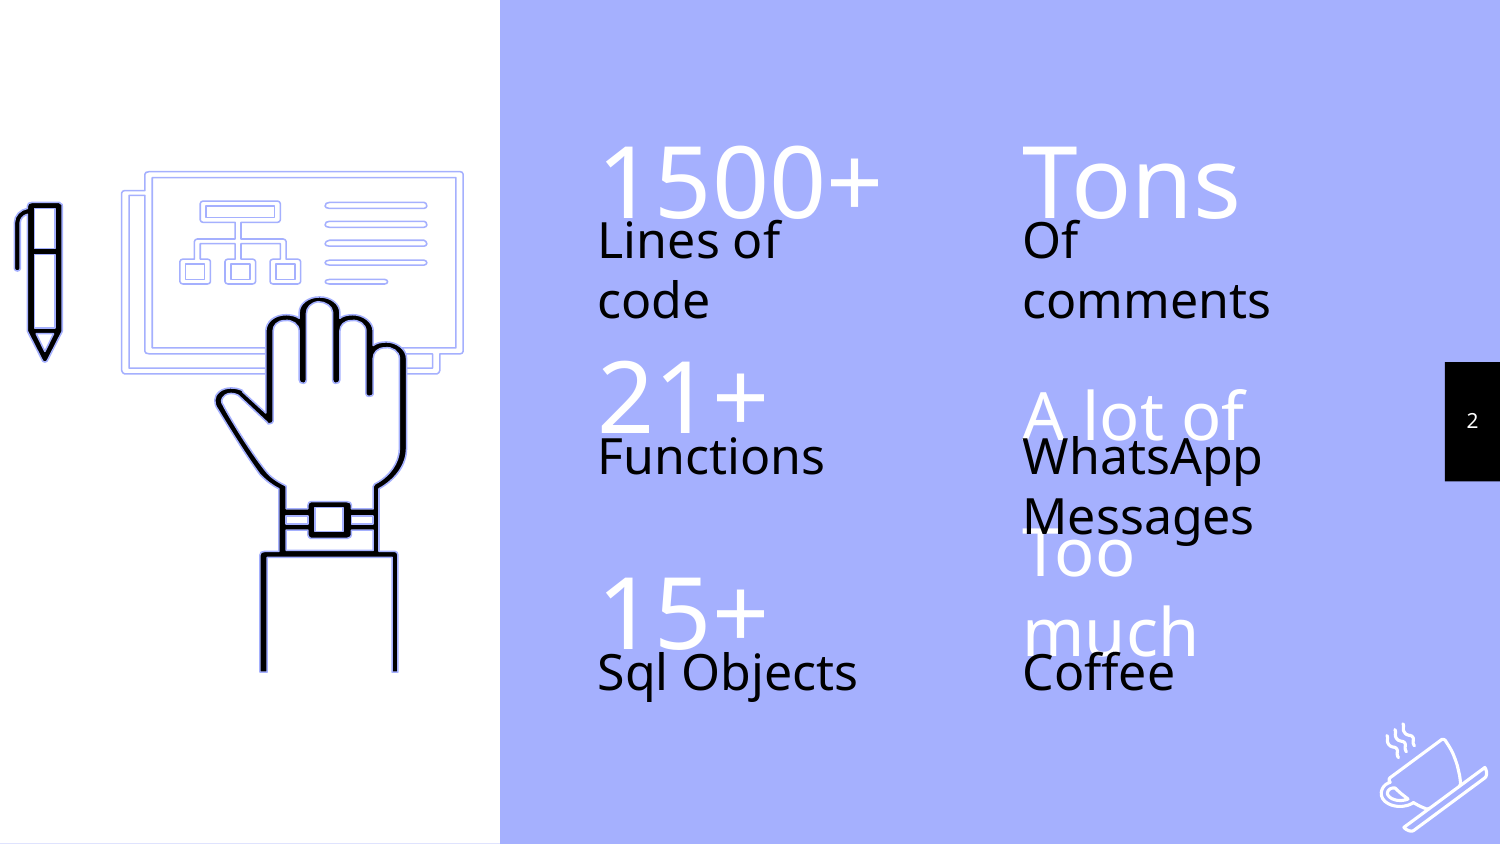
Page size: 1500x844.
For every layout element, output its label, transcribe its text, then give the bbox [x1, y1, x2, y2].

subtitle Coffee [1007, 625, 1362, 702]
subtitle Lines of code [582, 193, 919, 270]
subtitle WhatsApp Messages [1007, 409, 1344, 486]
title 15+ [582, 537, 919, 625]
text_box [1371, 720, 1473, 814]
subtitle Sql Objects [582, 625, 919, 702]
title 1500+ [582, 106, 919, 193]
title Too much [1007, 537, 1344, 625]
subtitle Of comments [1007, 193, 1344, 270]
slide_number 2 [1444, 362, 1500, 482]
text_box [14, 171, 464, 673]
subtitle Functions [582, 409, 919, 486]
title Tons [1007, 106, 1344, 193]
title 21+ [582, 321, 919, 409]
title A lot of [1007, 321, 1344, 409]
